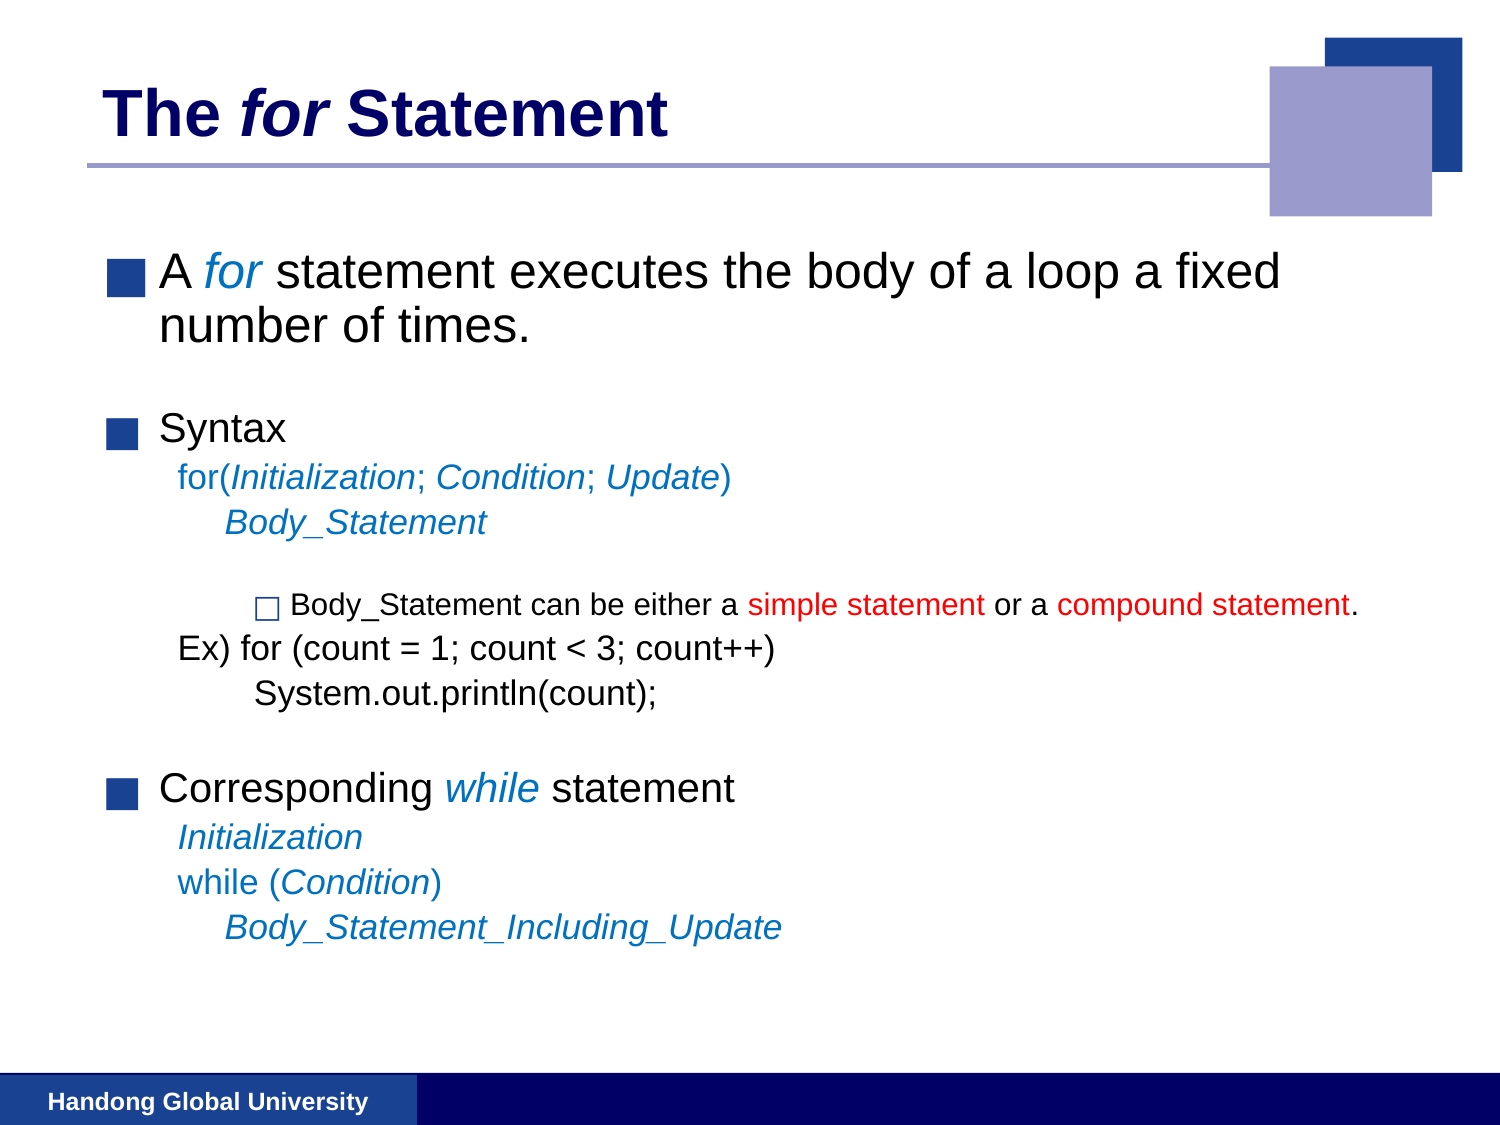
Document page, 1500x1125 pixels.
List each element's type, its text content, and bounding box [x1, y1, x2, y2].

title The for Statement [87, 61, 1238, 158]
list A for statement executes the body of a loop a fixed number of times. Syntax for(Initialization; Condition; Update) Body_Statement Body_Statement can be either a simple statement or a compound statement. Ex) for (count = 1; count < 3; count++) System.out.println(count); Corresponding while statement Initialization while (Condition) Body_Statement_Including_Update [87, 237, 1425, 1013]
